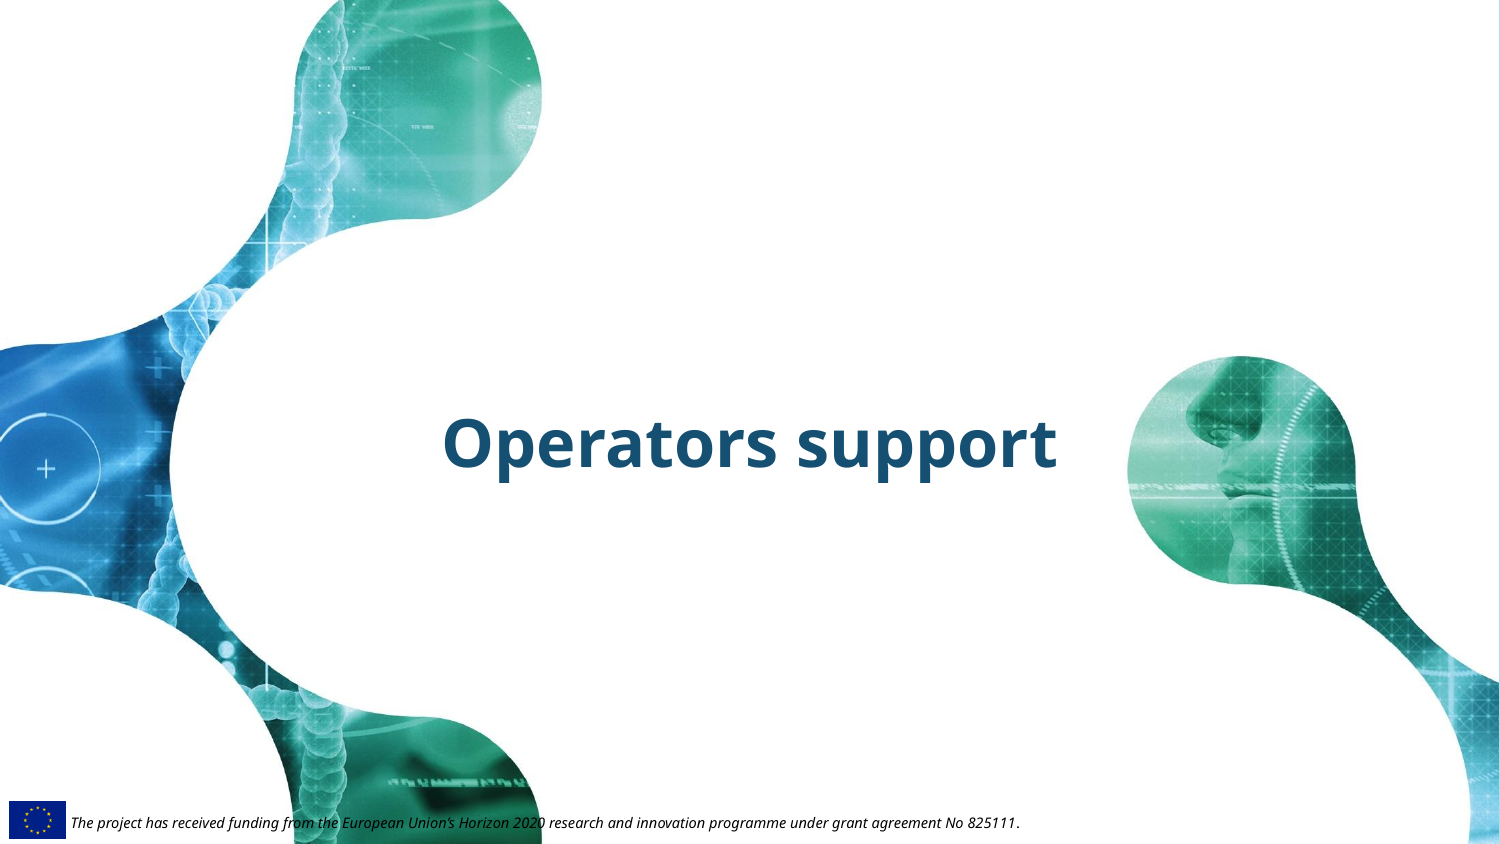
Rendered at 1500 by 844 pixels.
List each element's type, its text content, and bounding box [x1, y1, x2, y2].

title Operators support [359, 364, 1141, 528]
picture [0, 0, 1499, 844]
